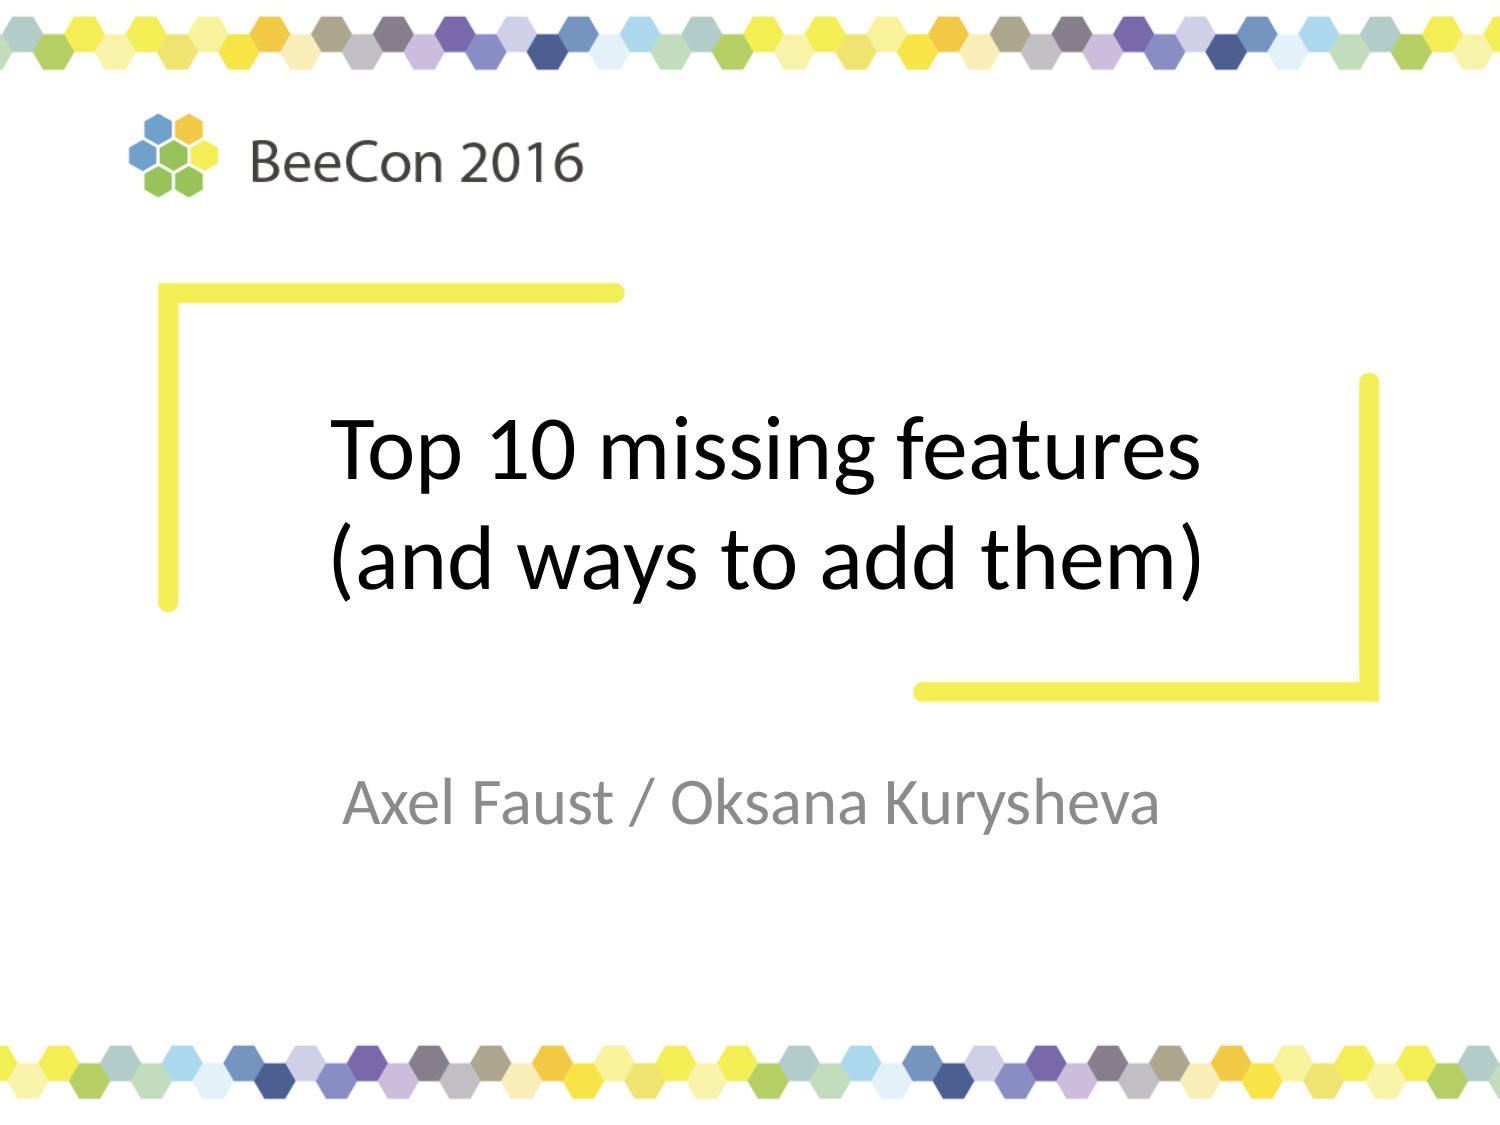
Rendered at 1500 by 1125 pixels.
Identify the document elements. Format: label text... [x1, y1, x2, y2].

title Top 10 missing features (and ways to add them) [281, 339, 1254, 657]
picture [0, 0, 1500, 1125]
subtitle Axel Faust / Oksana Kurysheva [234, 750, 1285, 1008]
